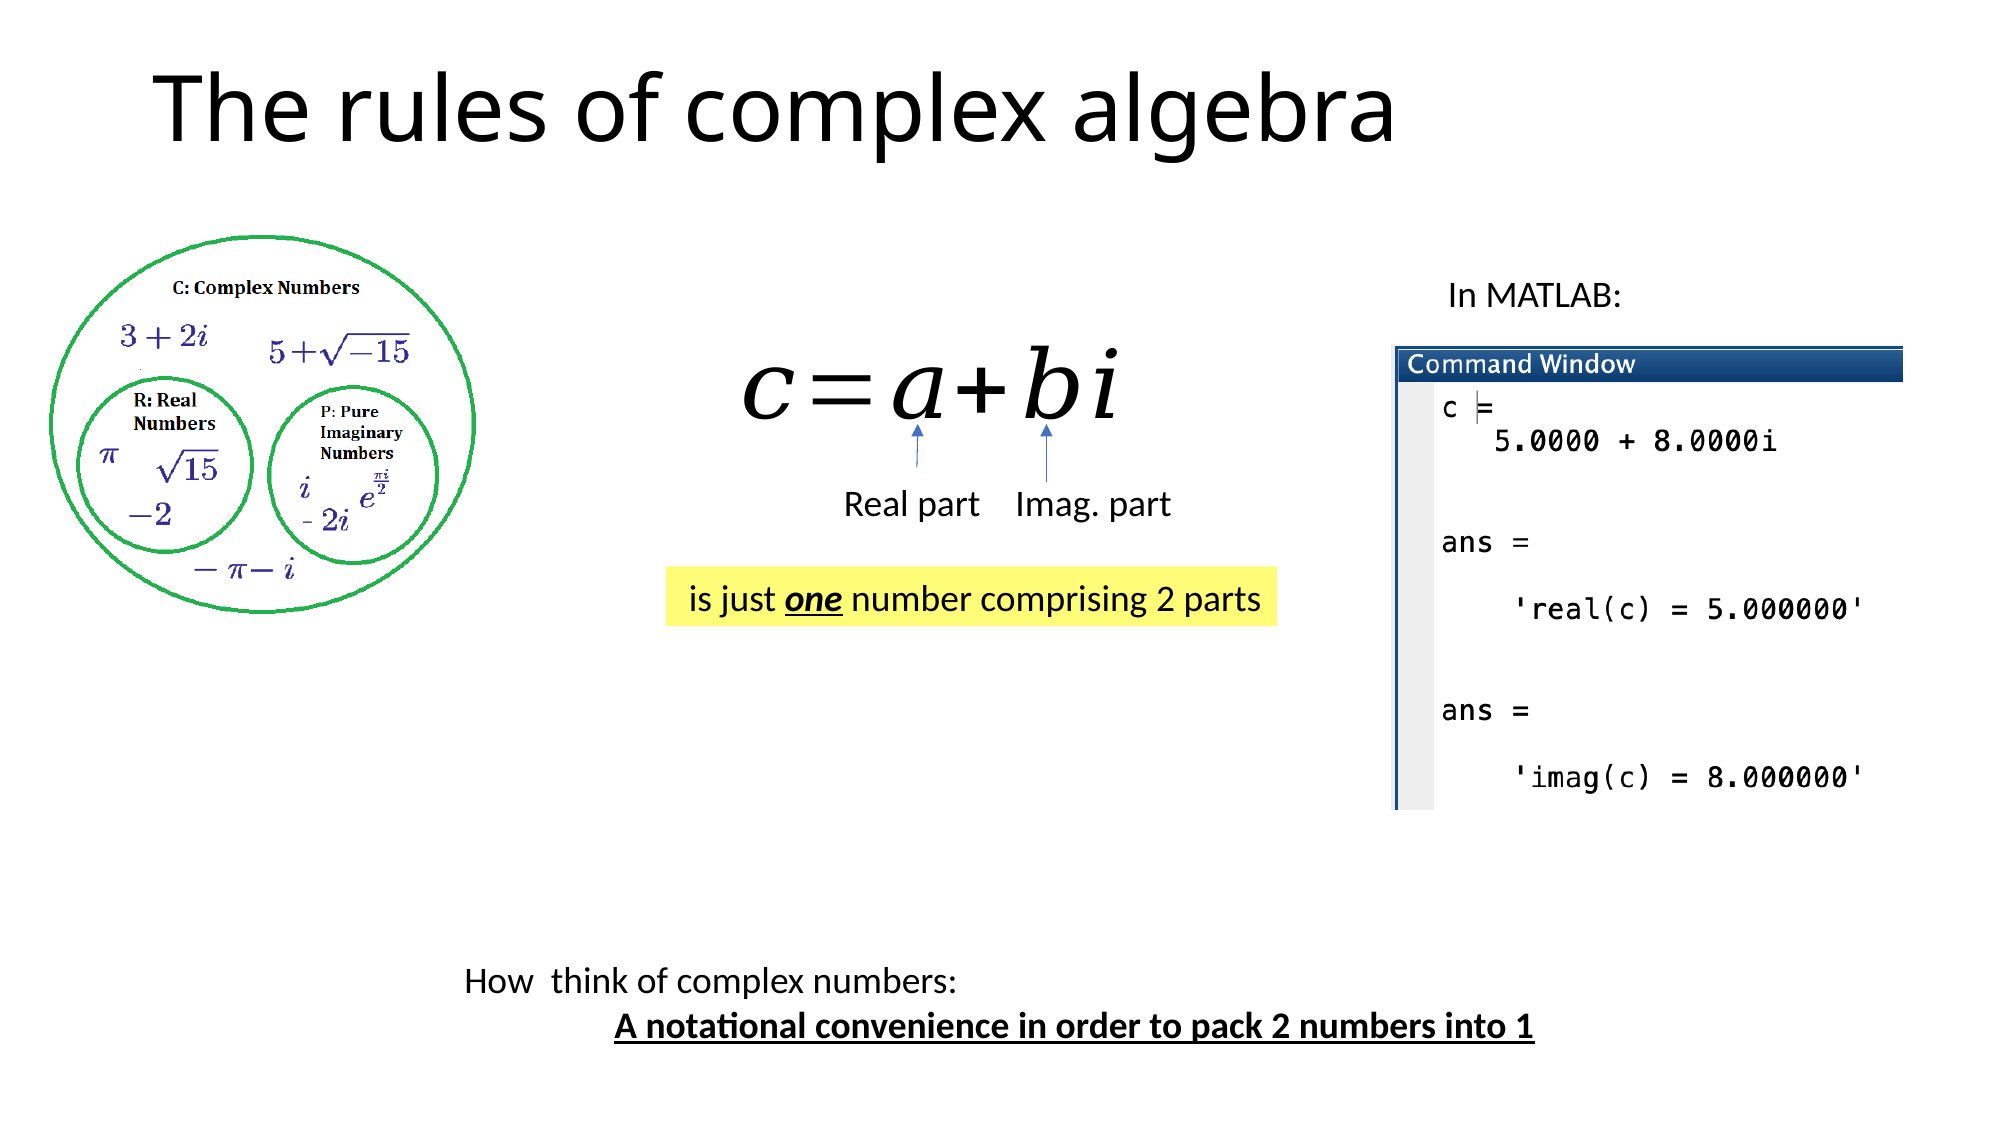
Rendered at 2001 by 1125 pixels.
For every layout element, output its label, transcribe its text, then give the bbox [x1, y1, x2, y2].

picture [1391, 344, 1903, 810]
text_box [739, 335, 1188, 533]
title The rules of complex algebra [137, 51, 1863, 172]
text_box In MATLAB: [1433, 262, 1638, 323]
picture [37, 221, 486, 626]
